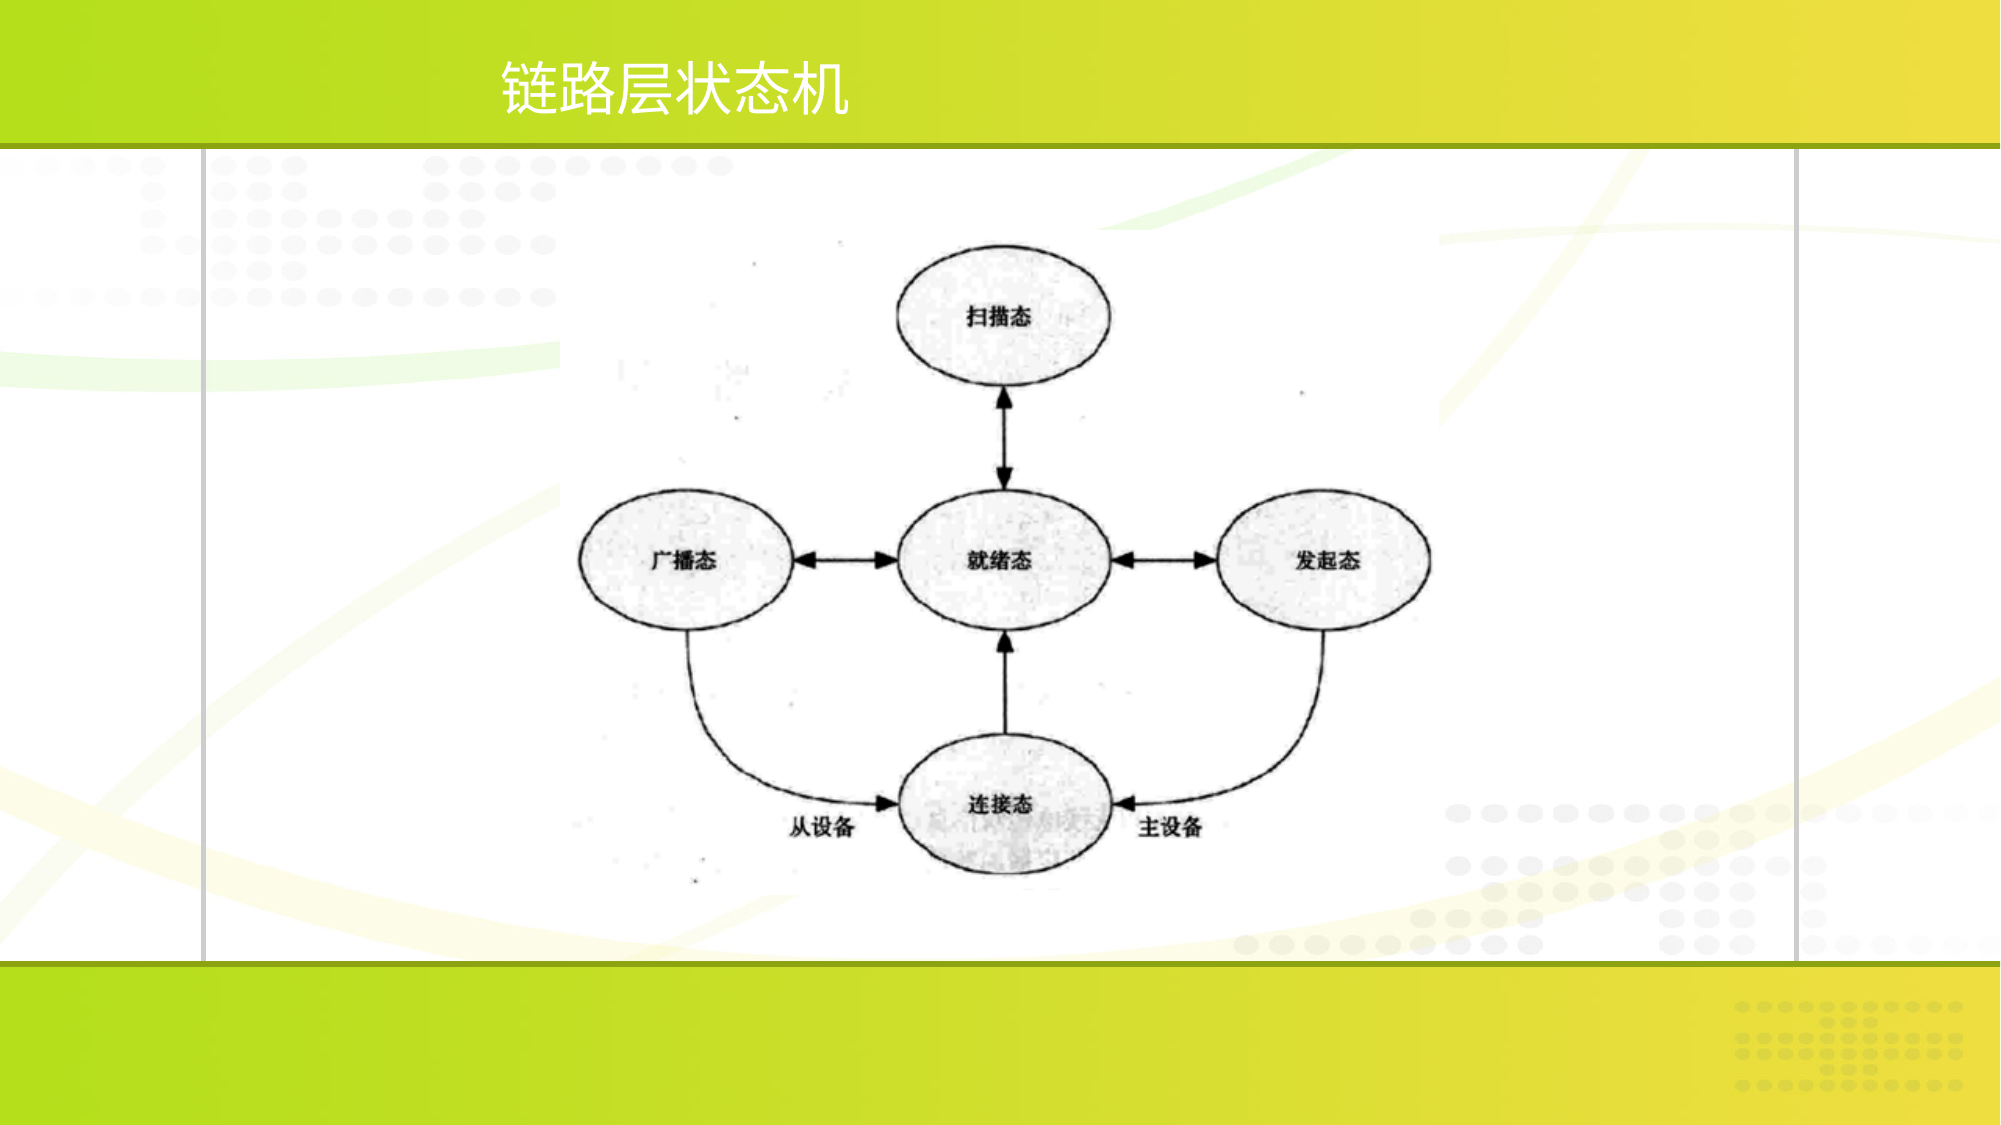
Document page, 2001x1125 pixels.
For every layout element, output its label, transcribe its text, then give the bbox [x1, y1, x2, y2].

picture [0, 0, 2001, 1125]
title 链路层状态机 [399, 37, 951, 138]
